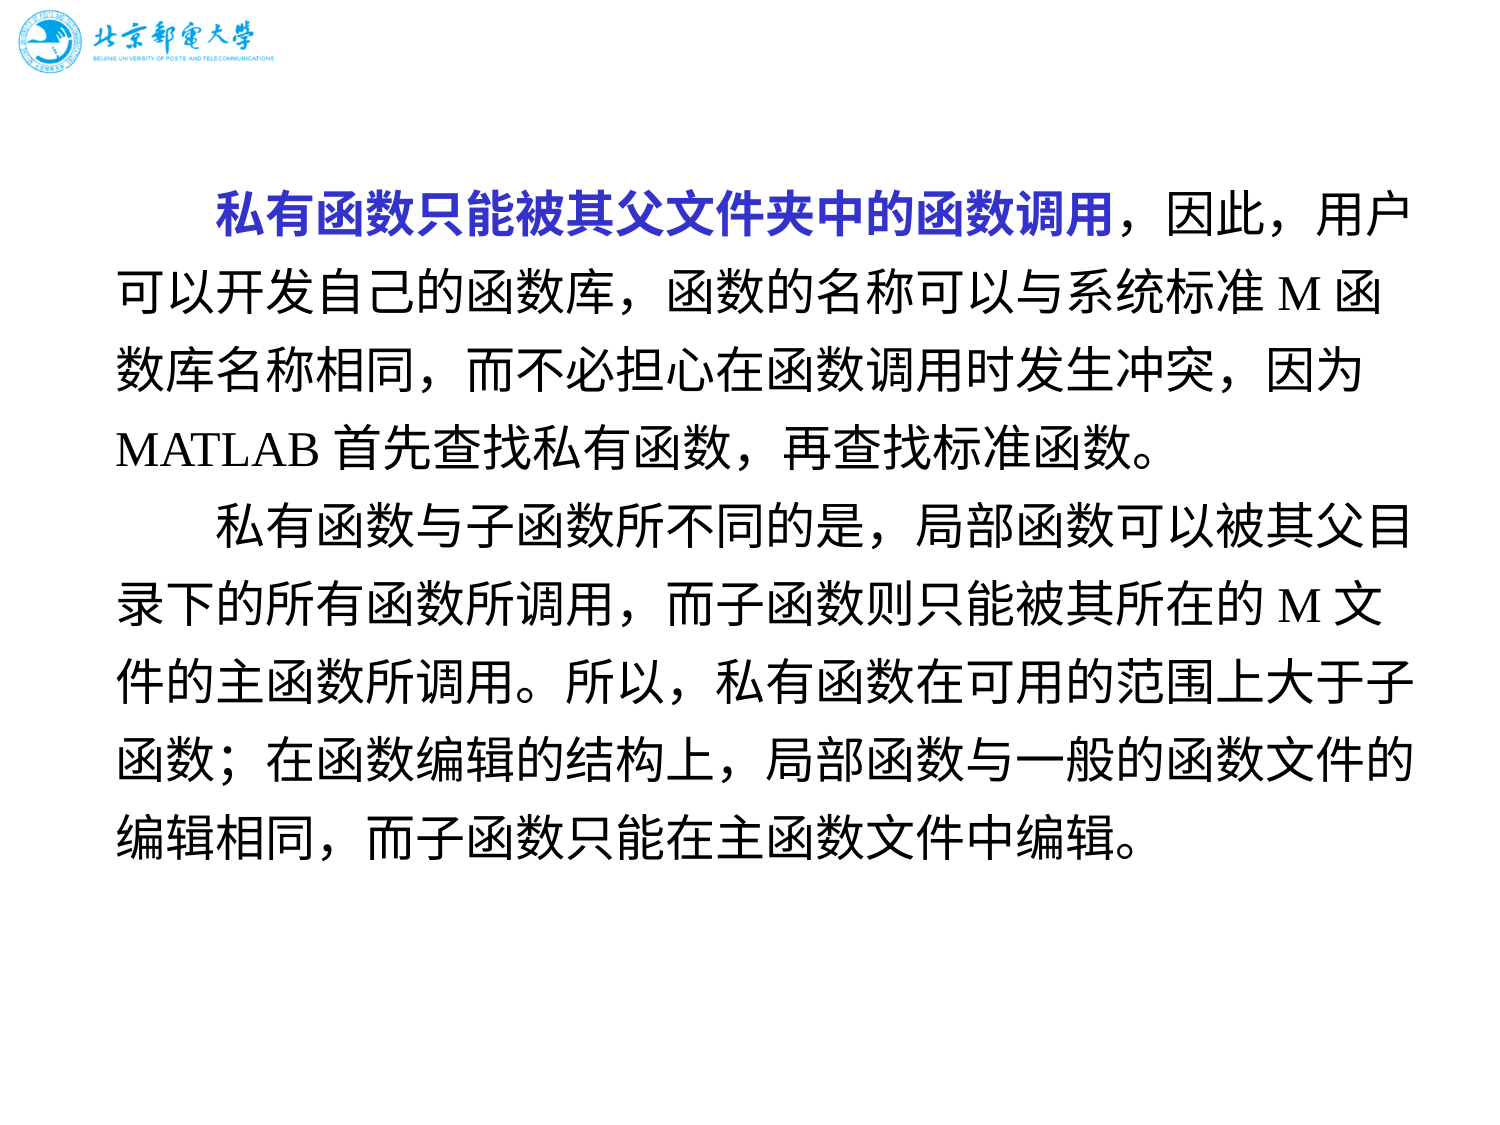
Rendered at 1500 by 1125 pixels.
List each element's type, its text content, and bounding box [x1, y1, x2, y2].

picture [17, 2, 280, 95]
title 私有函数只能被其父文件夹中的函数调用，因此，用户可以开发自己的函数库，函数的名称可以与系统标准M函数库名称相同，而不必担心在函数调用时发生冲突，因为 MATLAB首先查找私有函数，再查找标准函数。 私有函数与子函数所不同的是，局部函数可以被其父目录下的所有函数所调用，而子函数则只能被其所在的M文件的主函数所调用。所以，私有函数在可用的范围上大于子函数；在函数编辑的结构上，局部函数与一般的函数文件的编辑相同，而子函数只能在主函数文件中编辑。 [100, 157, 1432, 1035]
